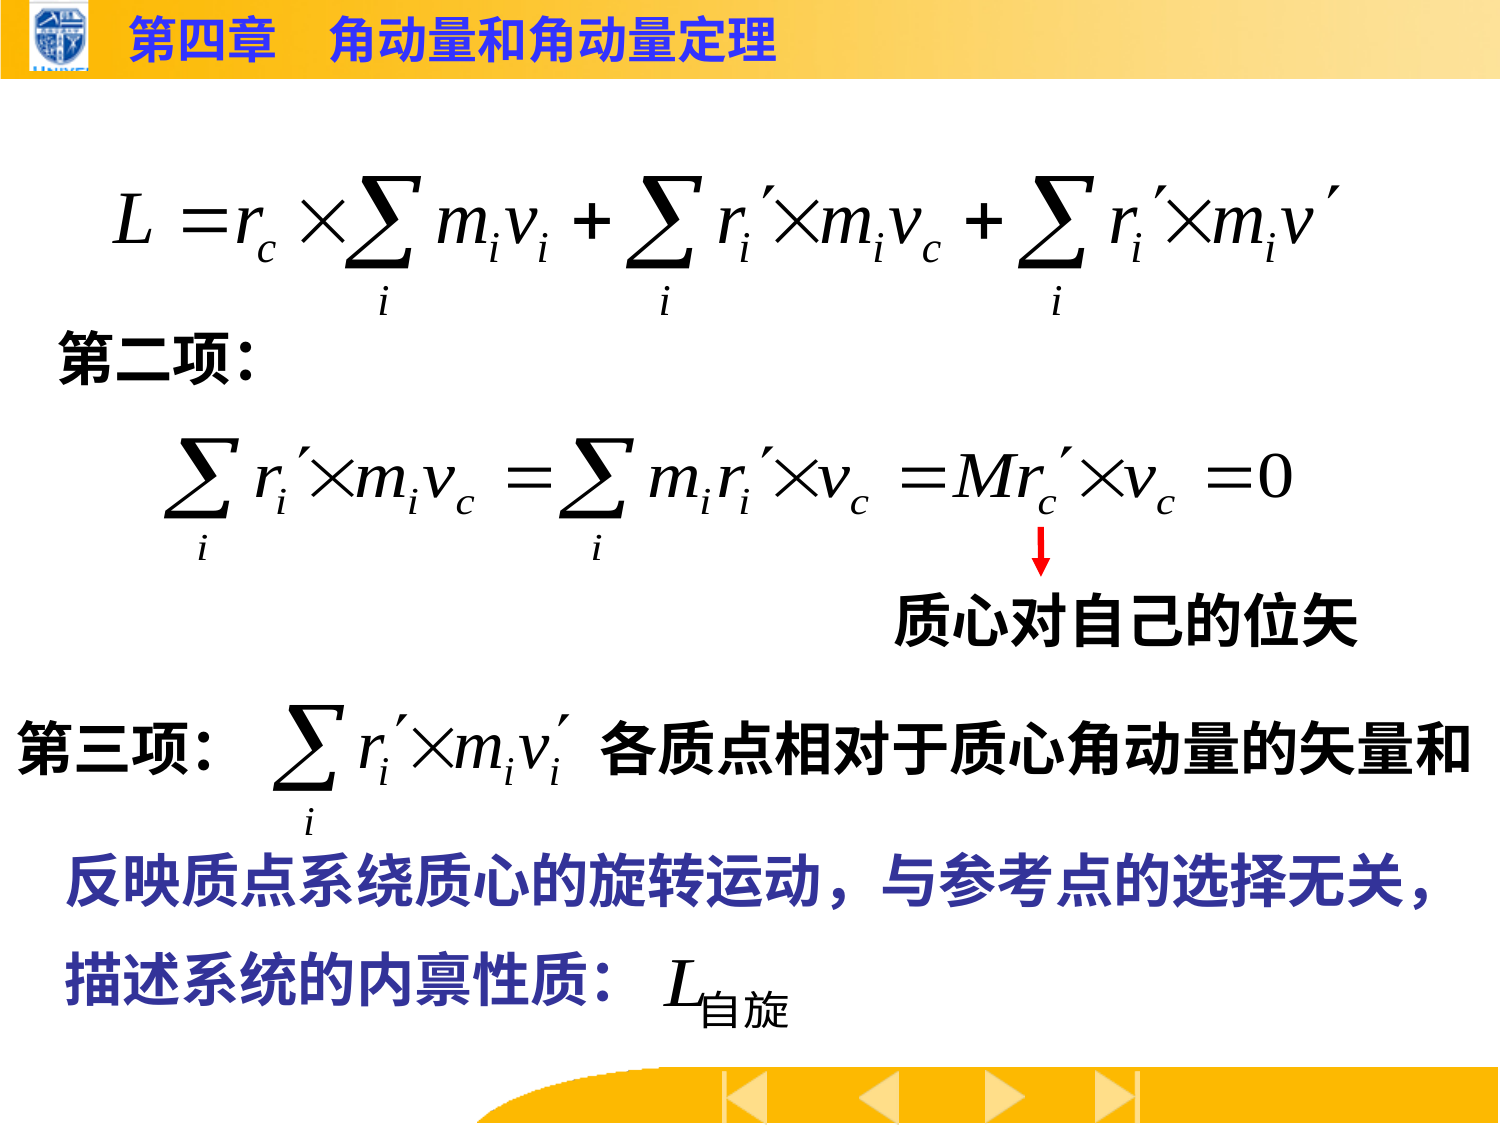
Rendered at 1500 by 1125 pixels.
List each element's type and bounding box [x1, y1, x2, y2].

text_box [49, 836, 1500, 1048]
picture [477, 1067, 1498, 1125]
text_box [40, 314, 1375, 663]
text_box [100, 155, 1353, 332]
picture [0, 0, 1500, 79]
text_box [0, 692, 1490, 851]
